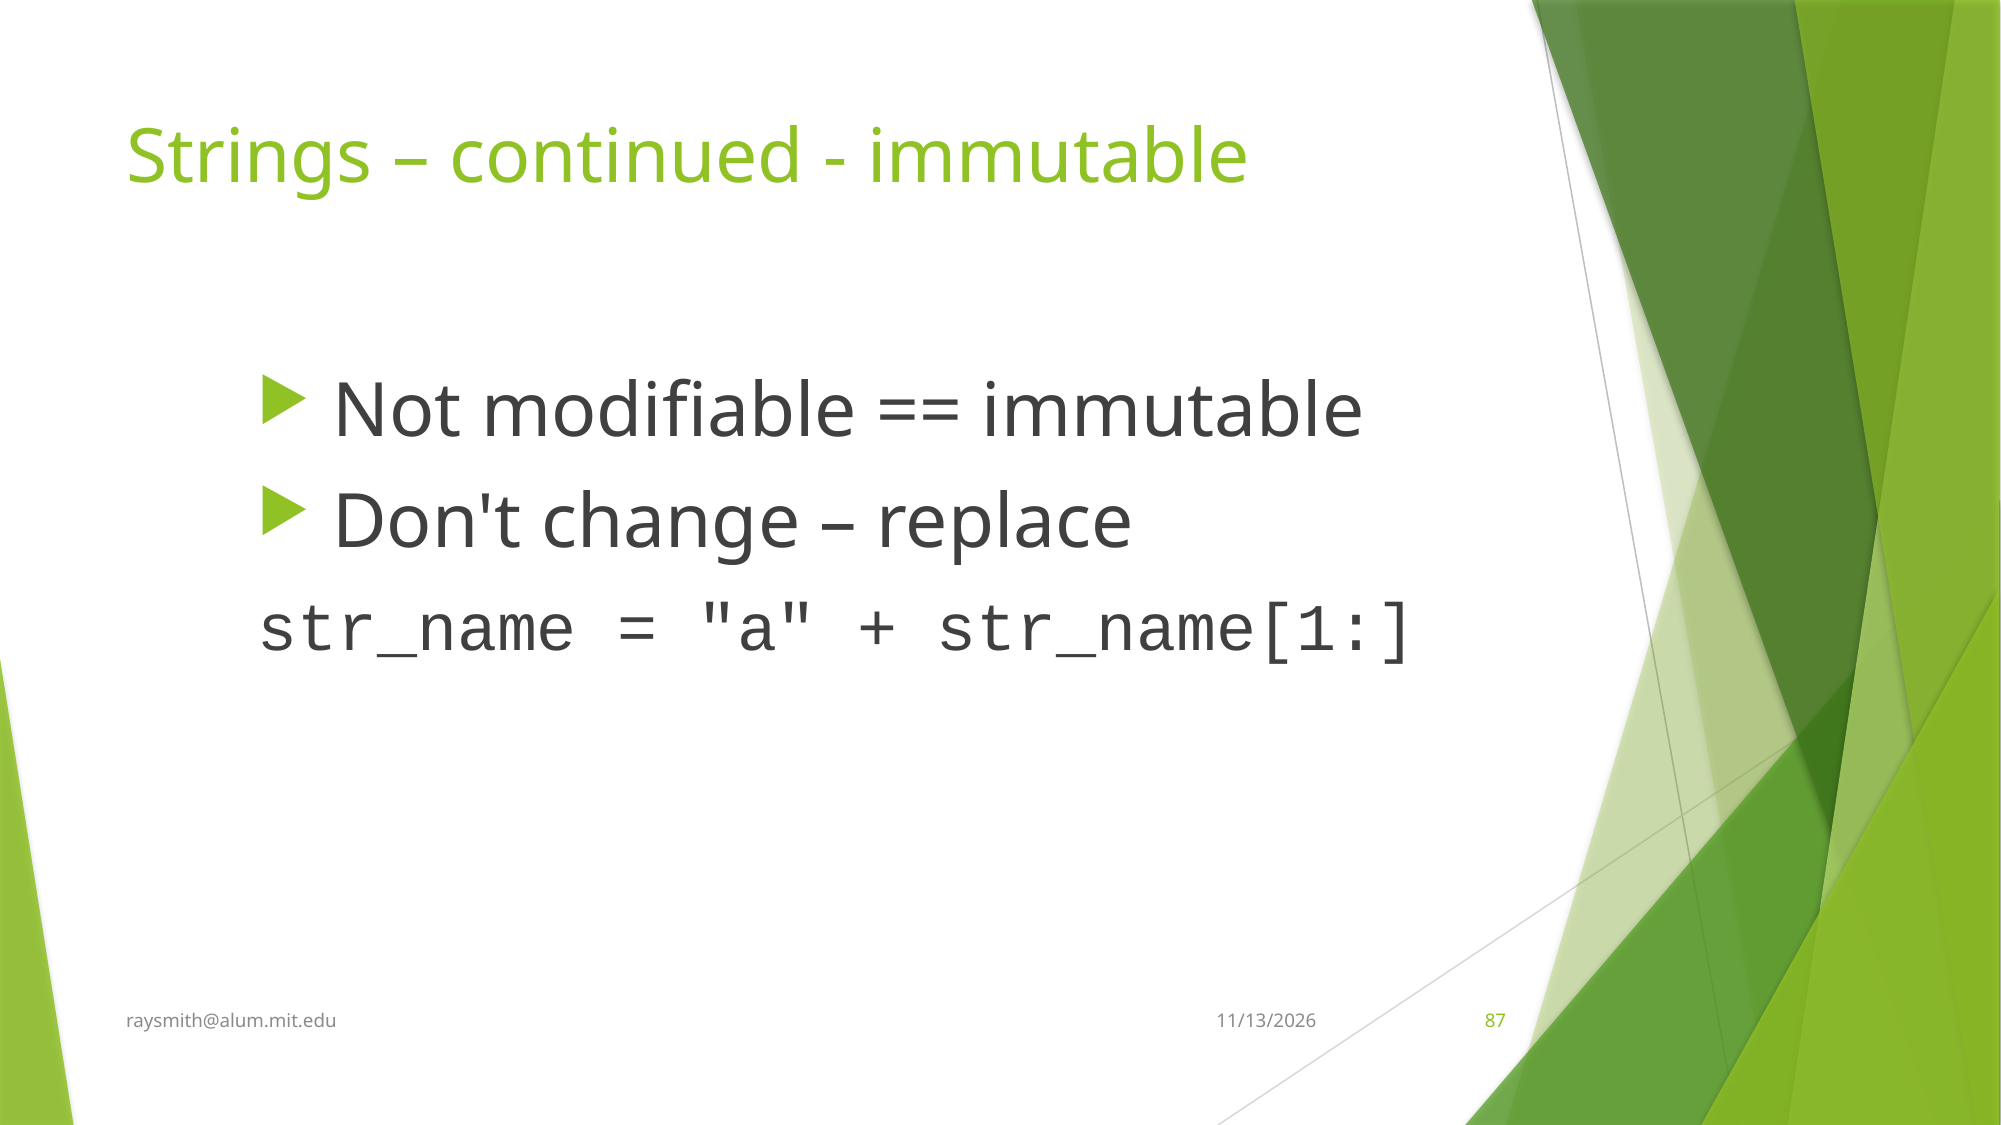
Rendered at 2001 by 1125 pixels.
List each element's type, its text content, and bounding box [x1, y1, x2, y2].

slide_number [1181, 991, 1332, 1051]
list Not modifiable == immutable Don't change – replace str_name = "a" + str_name[1:] [111, 354, 1522, 992]
slide_number 87 [1409, 991, 1522, 1051]
footer raysmith@alum.mit.edu [111, 991, 1145, 1051]
title Strings – continued - immutable [111, 99, 1522, 317]
